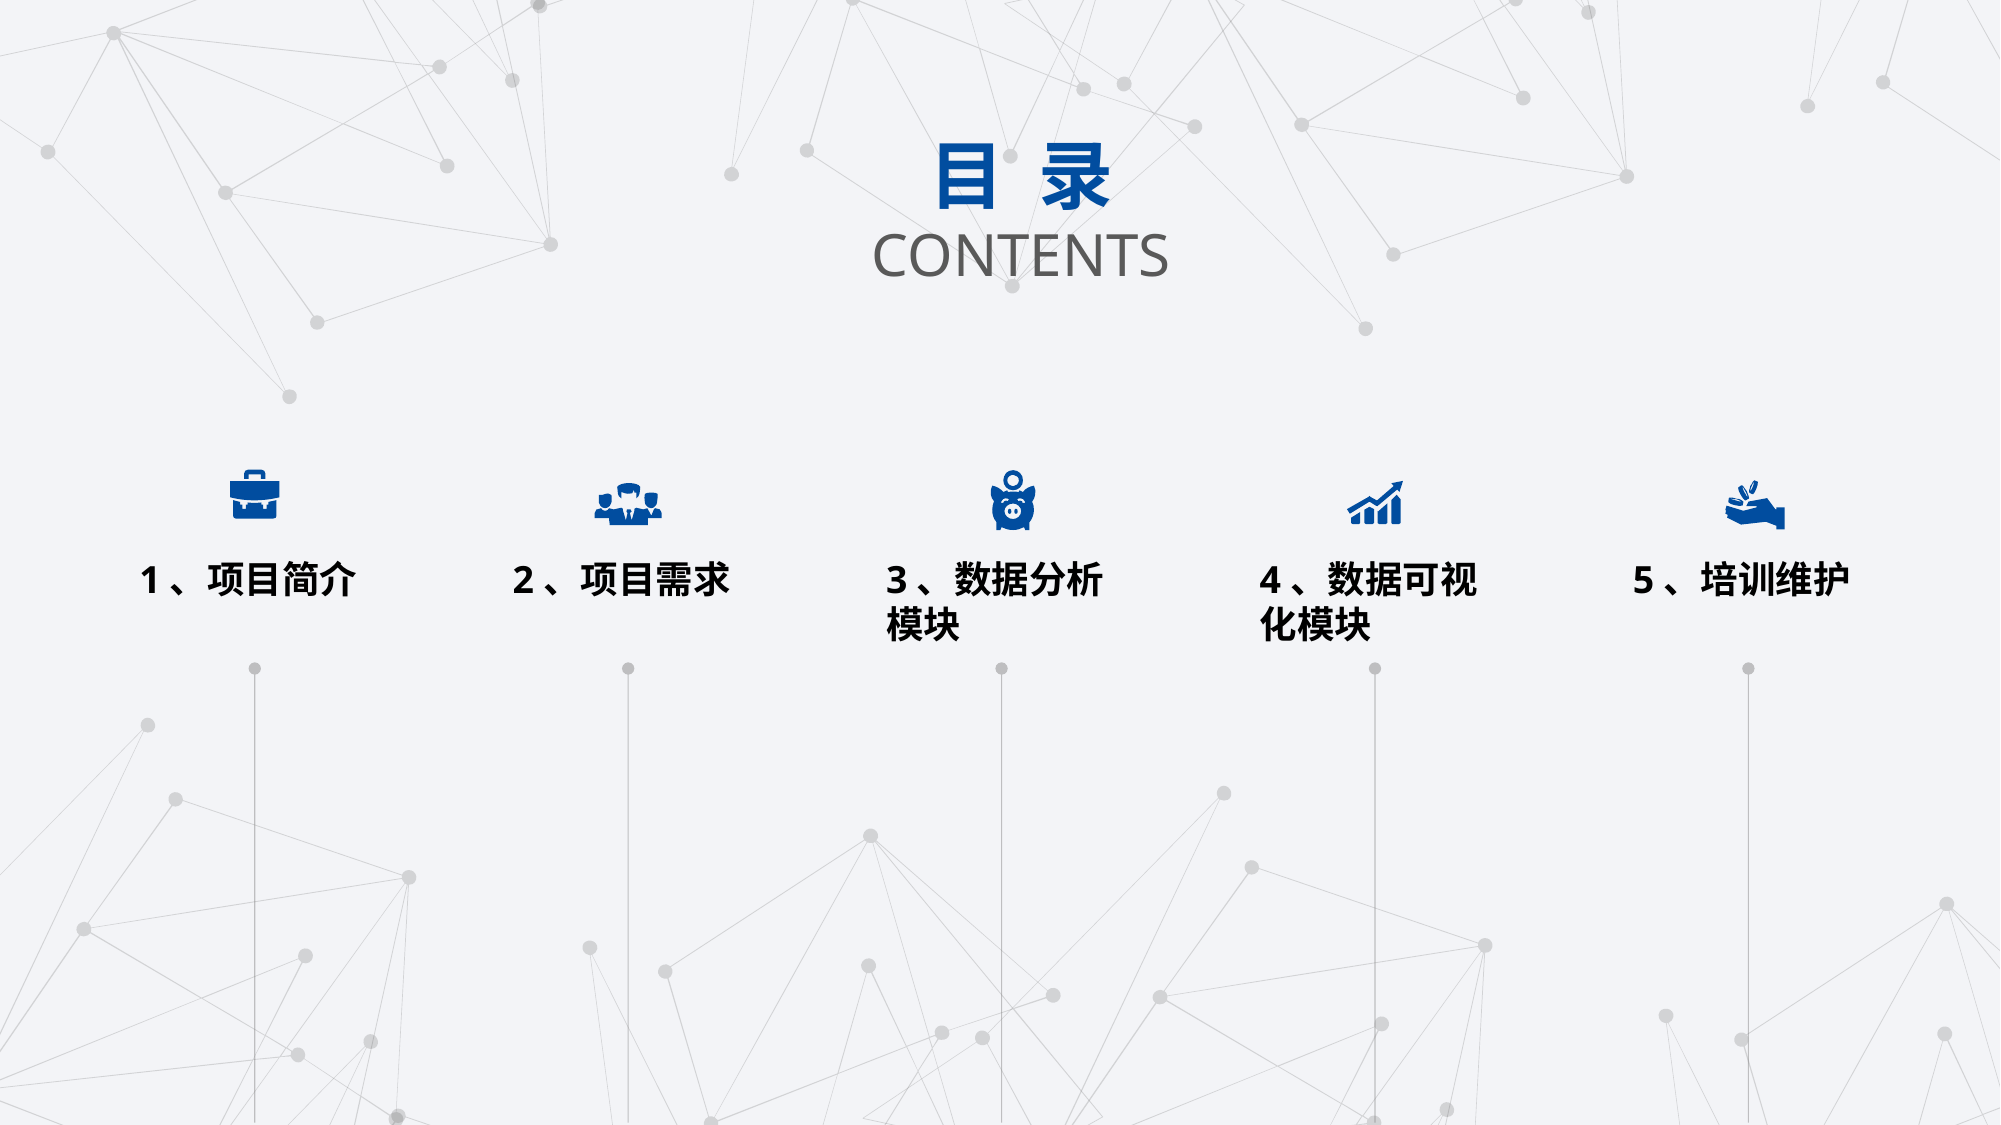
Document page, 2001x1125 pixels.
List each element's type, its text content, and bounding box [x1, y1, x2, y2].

text_box [233, 513, 277, 519]
text_box [1725, 513, 1785, 530]
text_box [1351, 513, 1361, 525]
text_box [1391, 513, 1401, 525]
text_box 5、培训维护 [1618, 549, 1902, 609]
text_box [594, 513, 662, 526]
text_box 2、项目需求 [497, 549, 782, 609]
text_box 4、数据可视化模块 [1244, 549, 1529, 609]
text_box [992, 513, 1034, 531]
text_box [1364, 513, 1375, 525]
text_box 1、项目简介 [124, 549, 408, 609]
text_box [1377, 513, 1388, 525]
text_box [0, 609, 2000, 1125]
text_box 3、数据分析模块 [871, 549, 1155, 609]
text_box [47, 0, 2000, 513]
